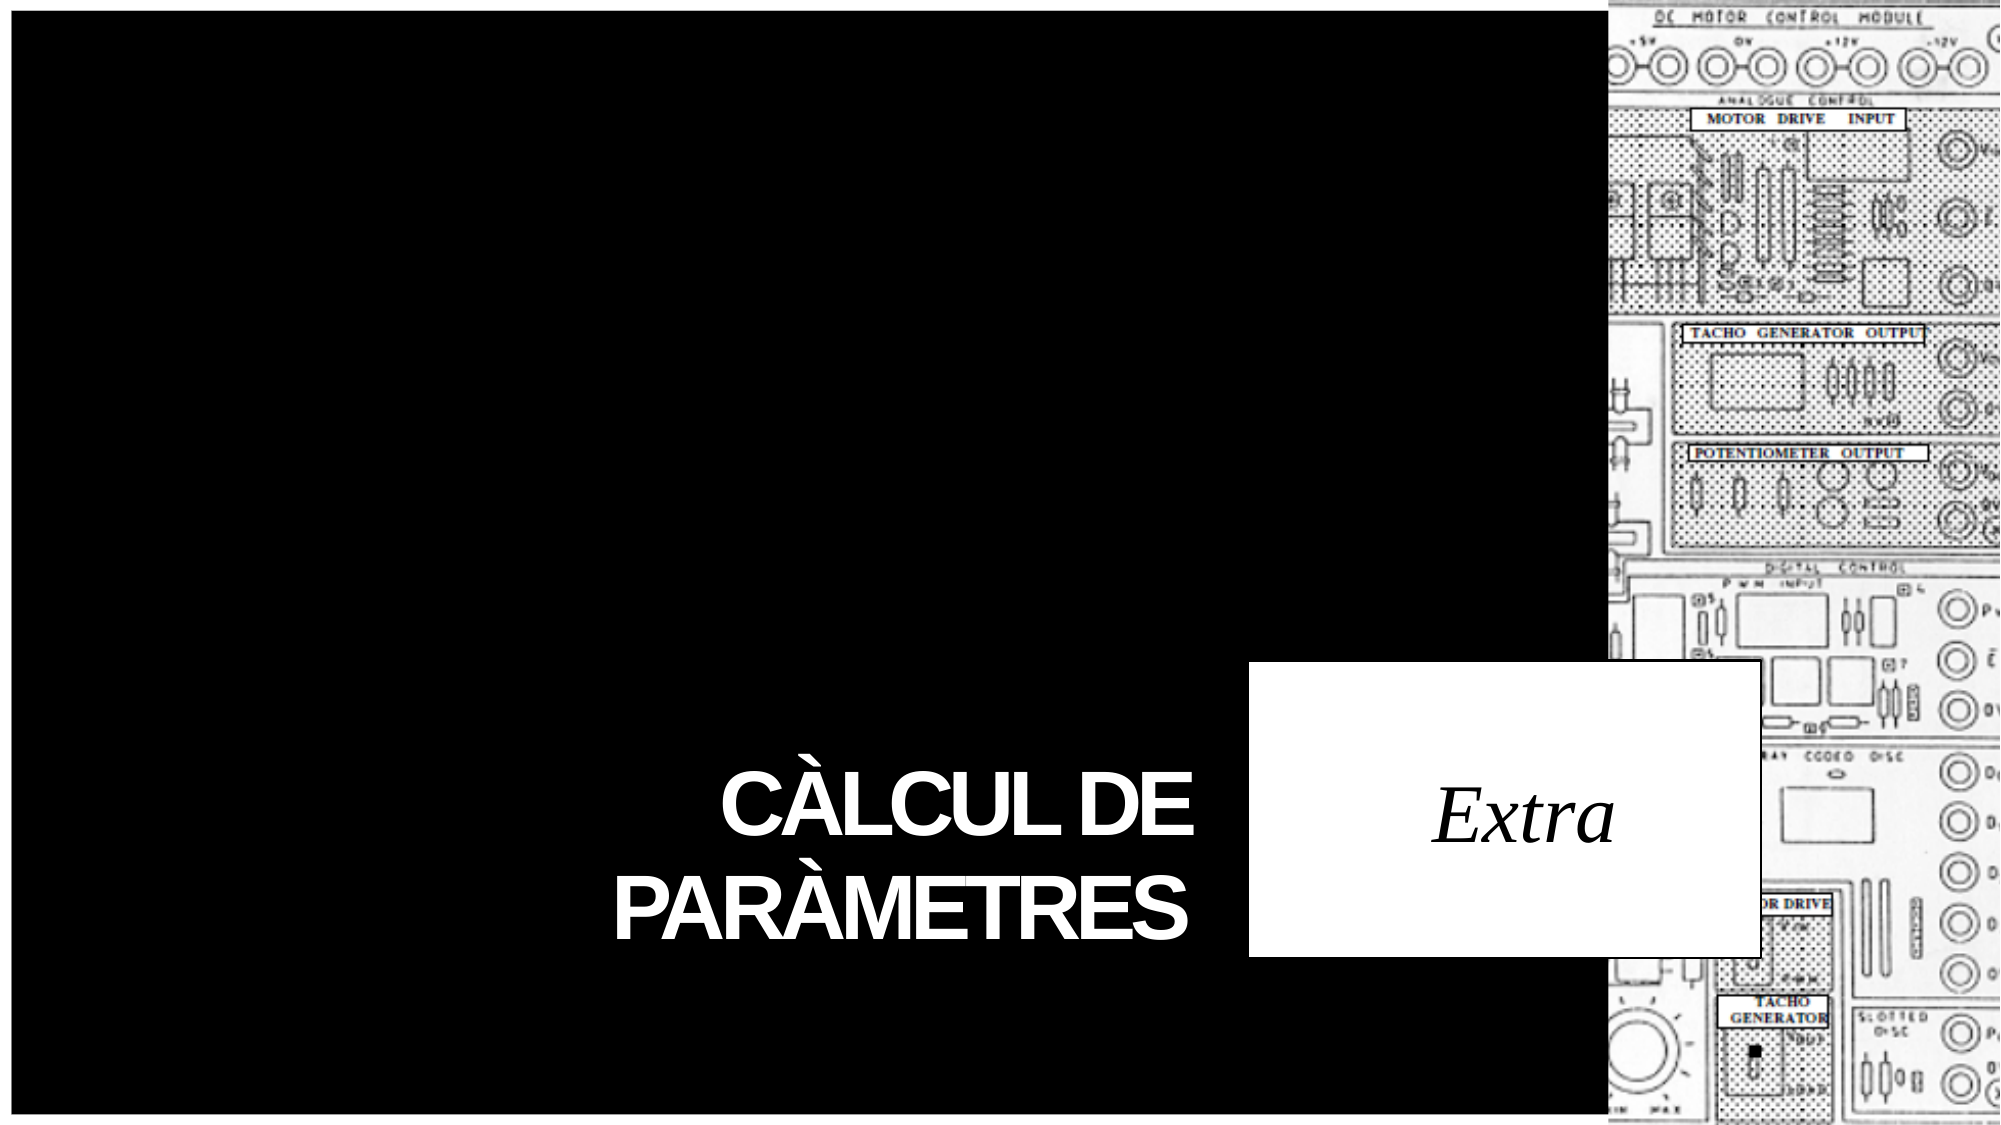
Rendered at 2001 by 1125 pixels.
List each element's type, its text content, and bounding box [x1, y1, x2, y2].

picture [1608, 0, 2000, 1125]
title Càlcul de paràmetres [389, 598, 1192, 959]
subtitle Extra [1247, 660, 1608, 959]
